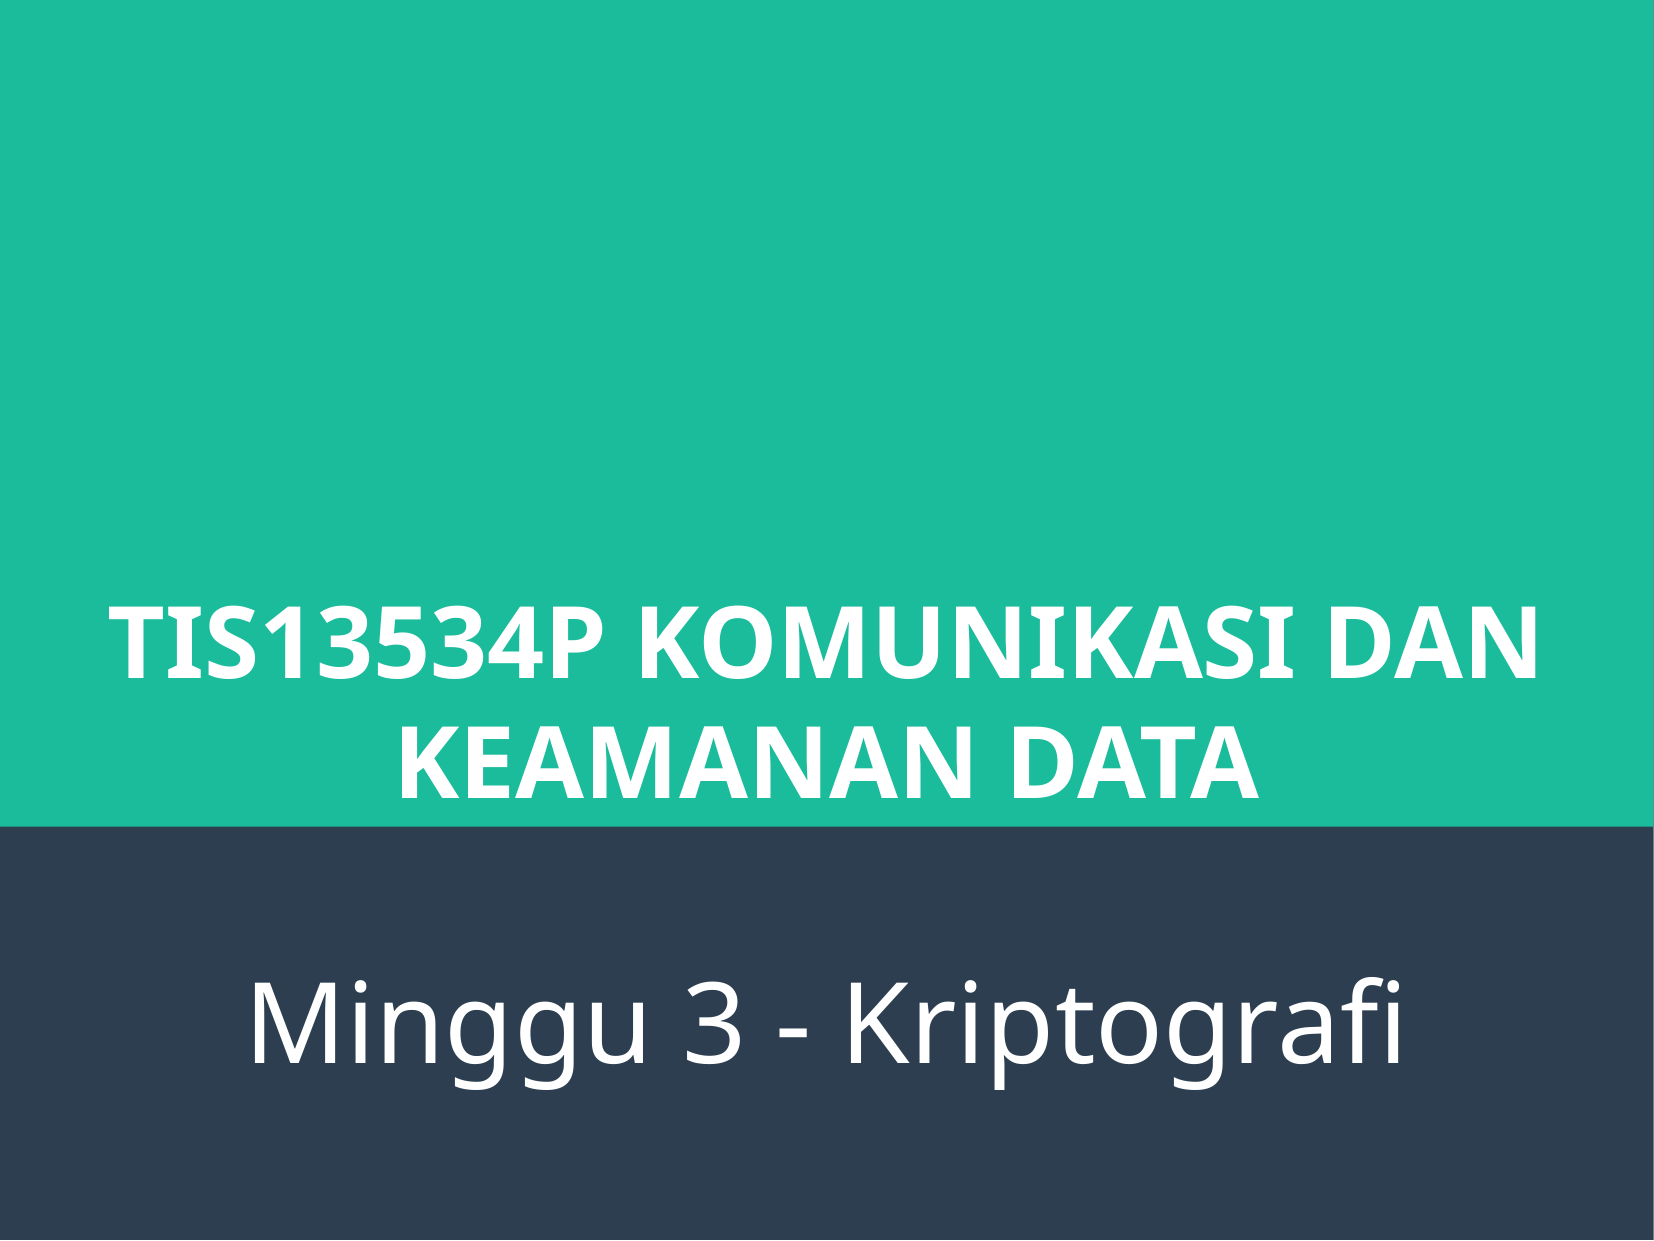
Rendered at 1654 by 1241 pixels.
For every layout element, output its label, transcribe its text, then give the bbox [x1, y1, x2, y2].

text_box TIS13534P KOMUNIKASI DAN KEAMANAN DATA [58, 589, 1595, 808]
text_box Minggu 3 - Kriptografi [58, 856, 1595, 1181]
